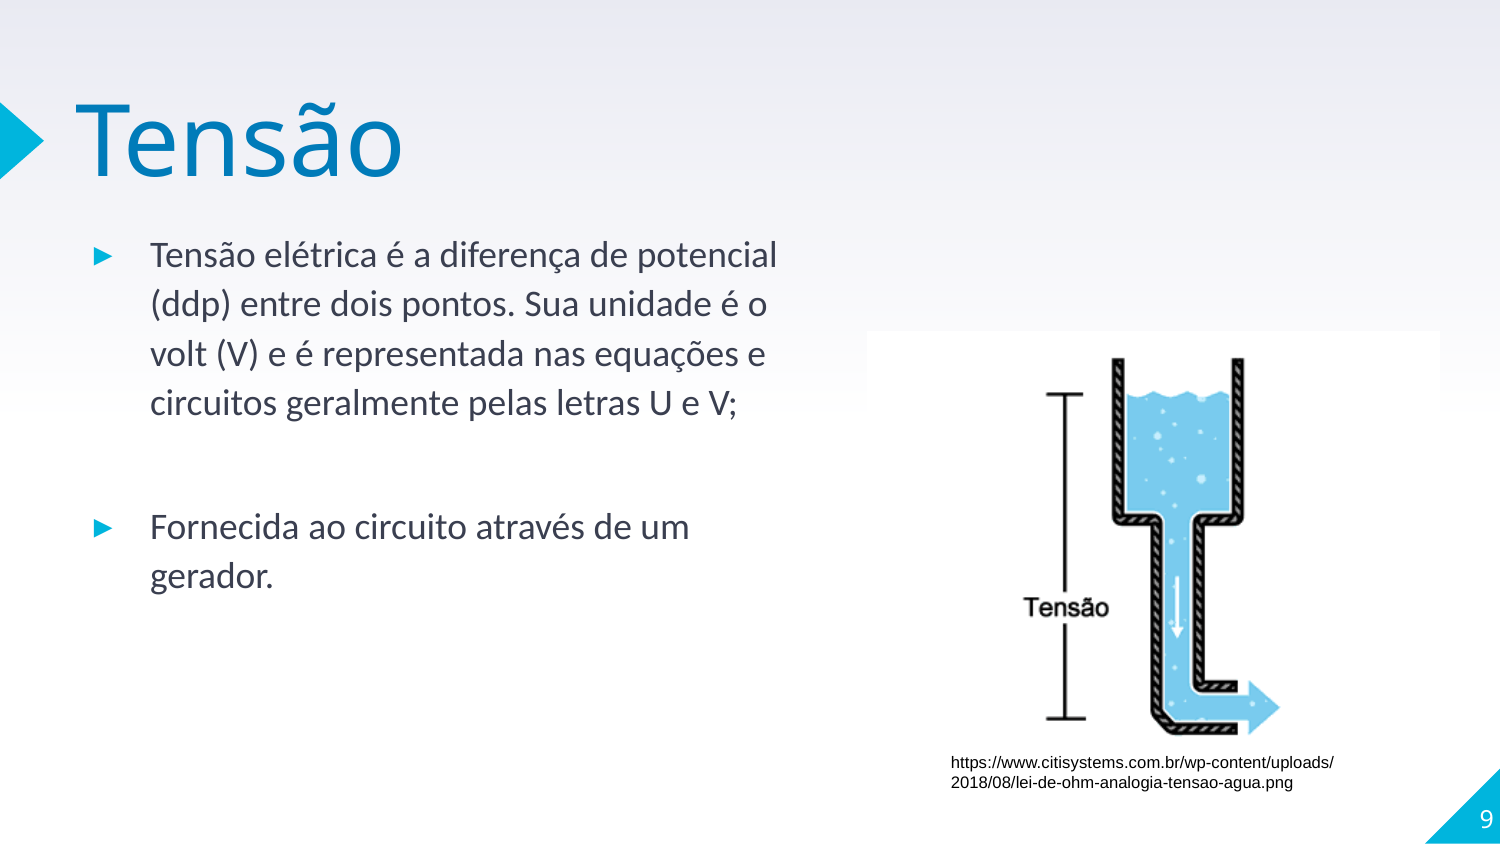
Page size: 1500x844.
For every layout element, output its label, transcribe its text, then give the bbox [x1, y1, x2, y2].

title Tensão [75, 99, 1419, 277]
slide_number 9 [1418, 760, 1494, 838]
text_box https://www.citisystems.com.br/wp-content/uploads/2018/08/lei-de-ohm-analogia-tensao-agua.png [936, 769, 1371, 799]
picture [867, 331, 1440, 761]
list Tensão elétrica é a diferença de potencial (ddp) entre dois pontos. Sua unidade é o volt (V) e é representada nas equações e circuitos geralmente pelas letras U e V; Fornecida ao circuito através de um gerador. [75, 225, 812, 659]
